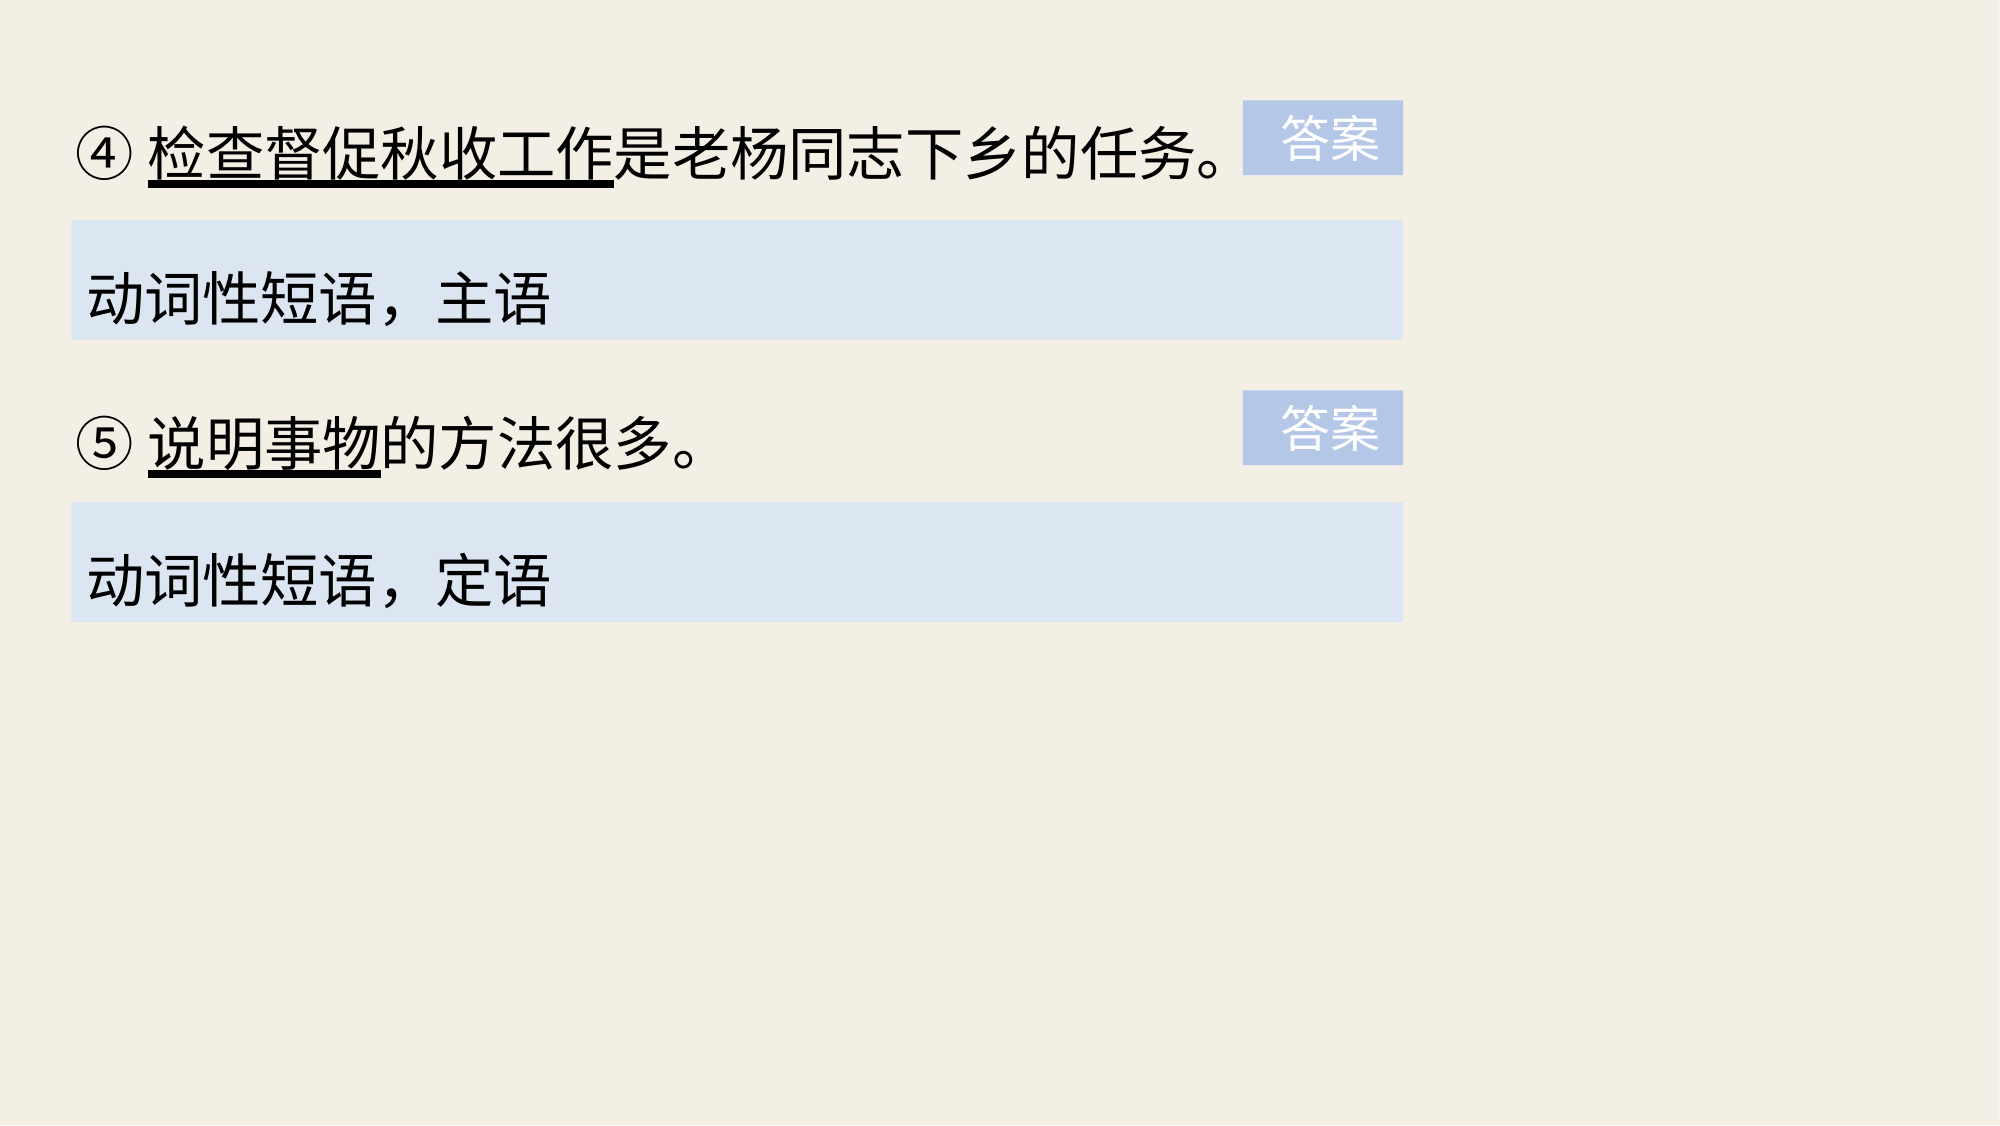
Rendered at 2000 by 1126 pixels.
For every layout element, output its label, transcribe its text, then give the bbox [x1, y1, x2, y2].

text_box 答案 [1242, 100, 1404, 176]
text_box ④检查督促秋收工作是老杨同志下乡的任务。 [55, 71, 1939, 197]
text_box 动词性短语，主语 [71, 220, 1403, 340]
text_box ⑤说明事物的方法很多。 [55, 362, 1939, 487]
text_box 答案 [1242, 390, 1404, 466]
text_box 动词性短语，定语 [71, 502, 1403, 622]
